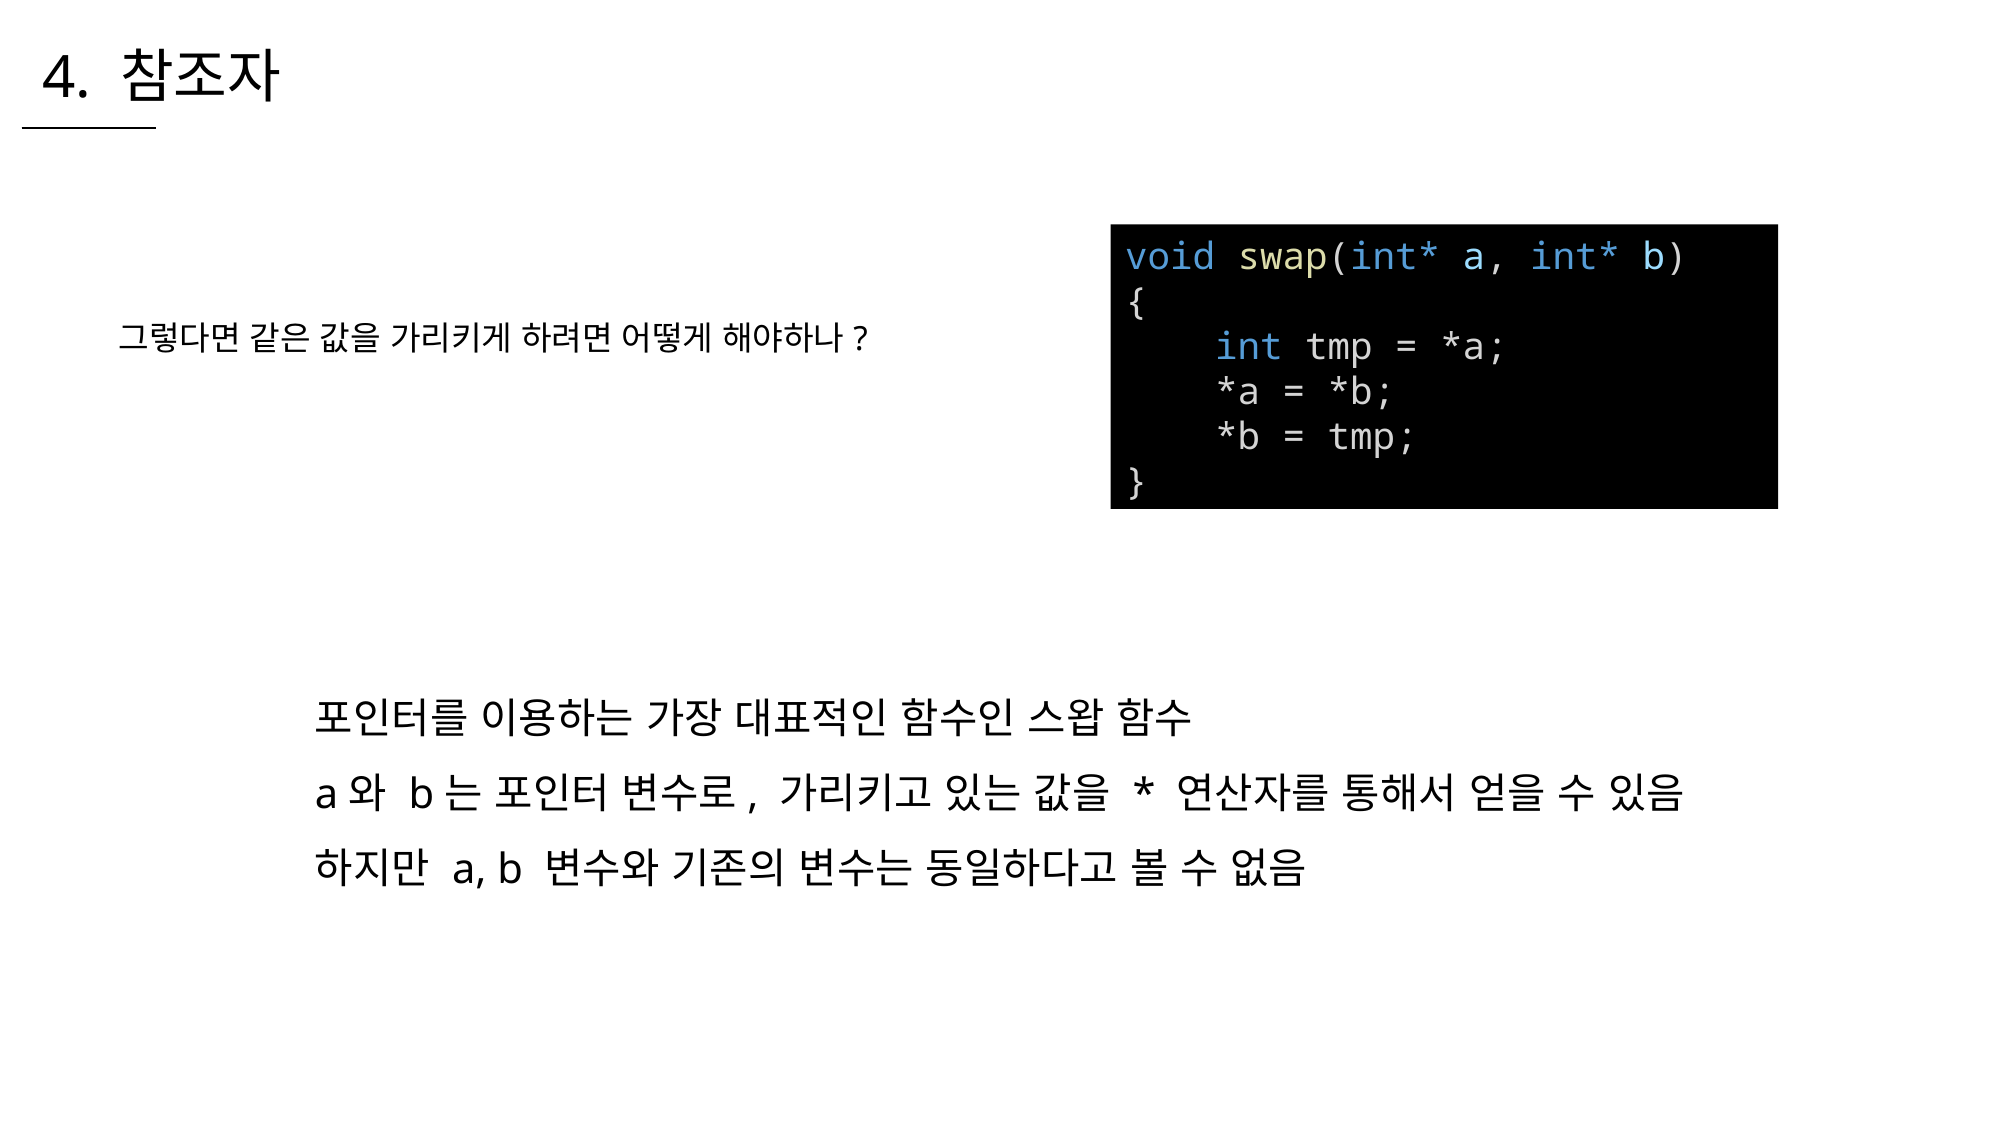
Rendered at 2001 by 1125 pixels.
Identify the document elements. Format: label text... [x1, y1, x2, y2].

text_box 4. 참조자 [27, 31, 296, 117]
text_box 포인터를 이용하는 가장 대표적인 함수인 스왑 함수 a와 b는 포인터 변수로, 가리키고 있는 값을 * 연산자를 통해서 얻을 수 있음 하지만 a, b 변수와 기존의 변수는 동일하다고 볼 수 없음 [300, 659, 1700, 900]
text_box void swap(int* a, int* b) { int tmp = *a; *a = *b; *b = tmp; } [1110, 224, 1779, 509]
text_box 그렇다면 같은 값을 가리키게 하려면 어떻게 해야하나? [104, 309, 883, 364]
